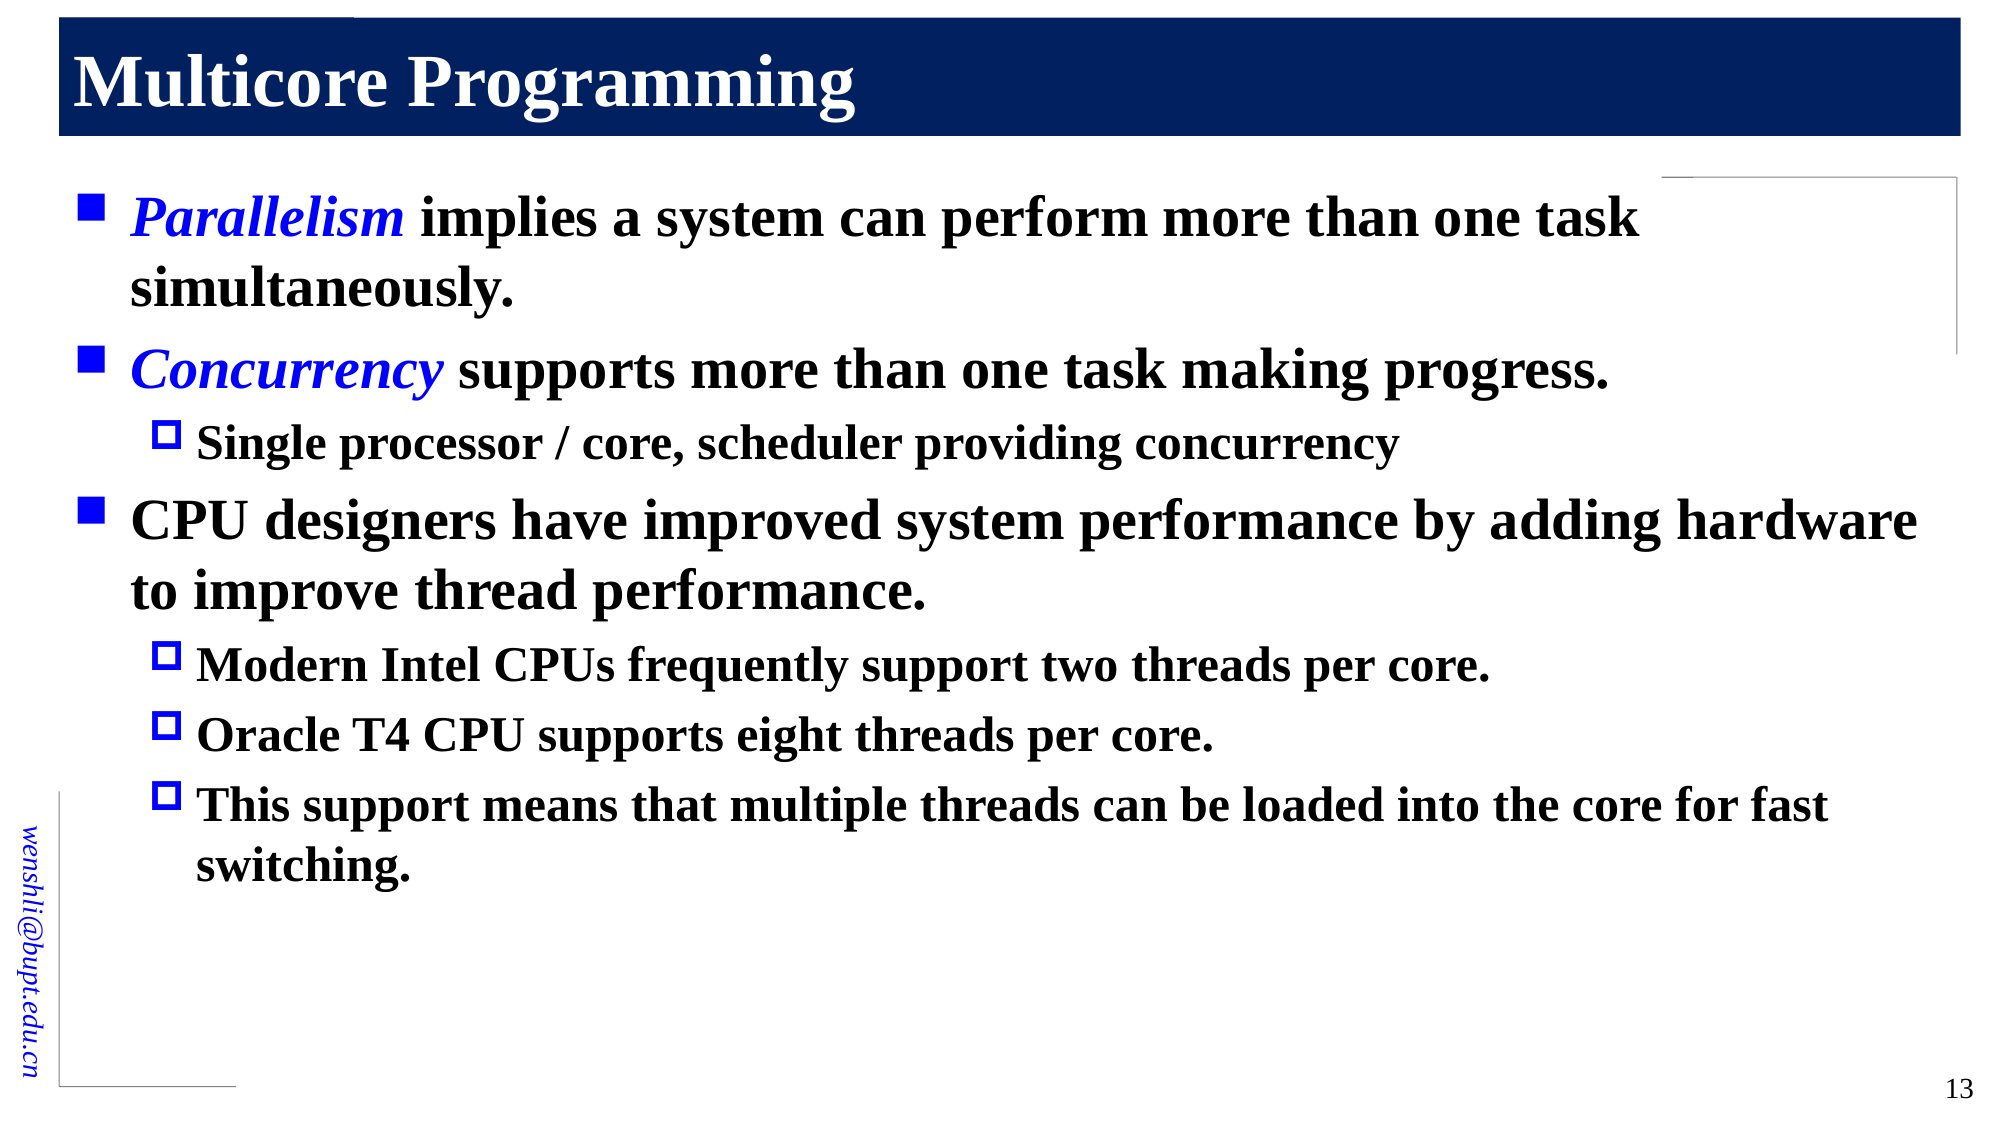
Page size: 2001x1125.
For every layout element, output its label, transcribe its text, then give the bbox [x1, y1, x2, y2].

slide_number 13 [1822, 1062, 1990, 1117]
list Parallelism implies a system can perform more than one task simultaneously. Concurrency supports more than one task making progress. Single processor / core, scheduler providing concurrency CPU designers have improved system performance by adding hardware to improve thread performance. Modern Intel CPUs frequently support two threads per core. Oracle T4 CPU supports eight threads per core. This support means that multiple threads can be loaded into the core for fast switching. [59, 171, 1955, 1087]
title Multicore Programming [58, 17, 1961, 137]
